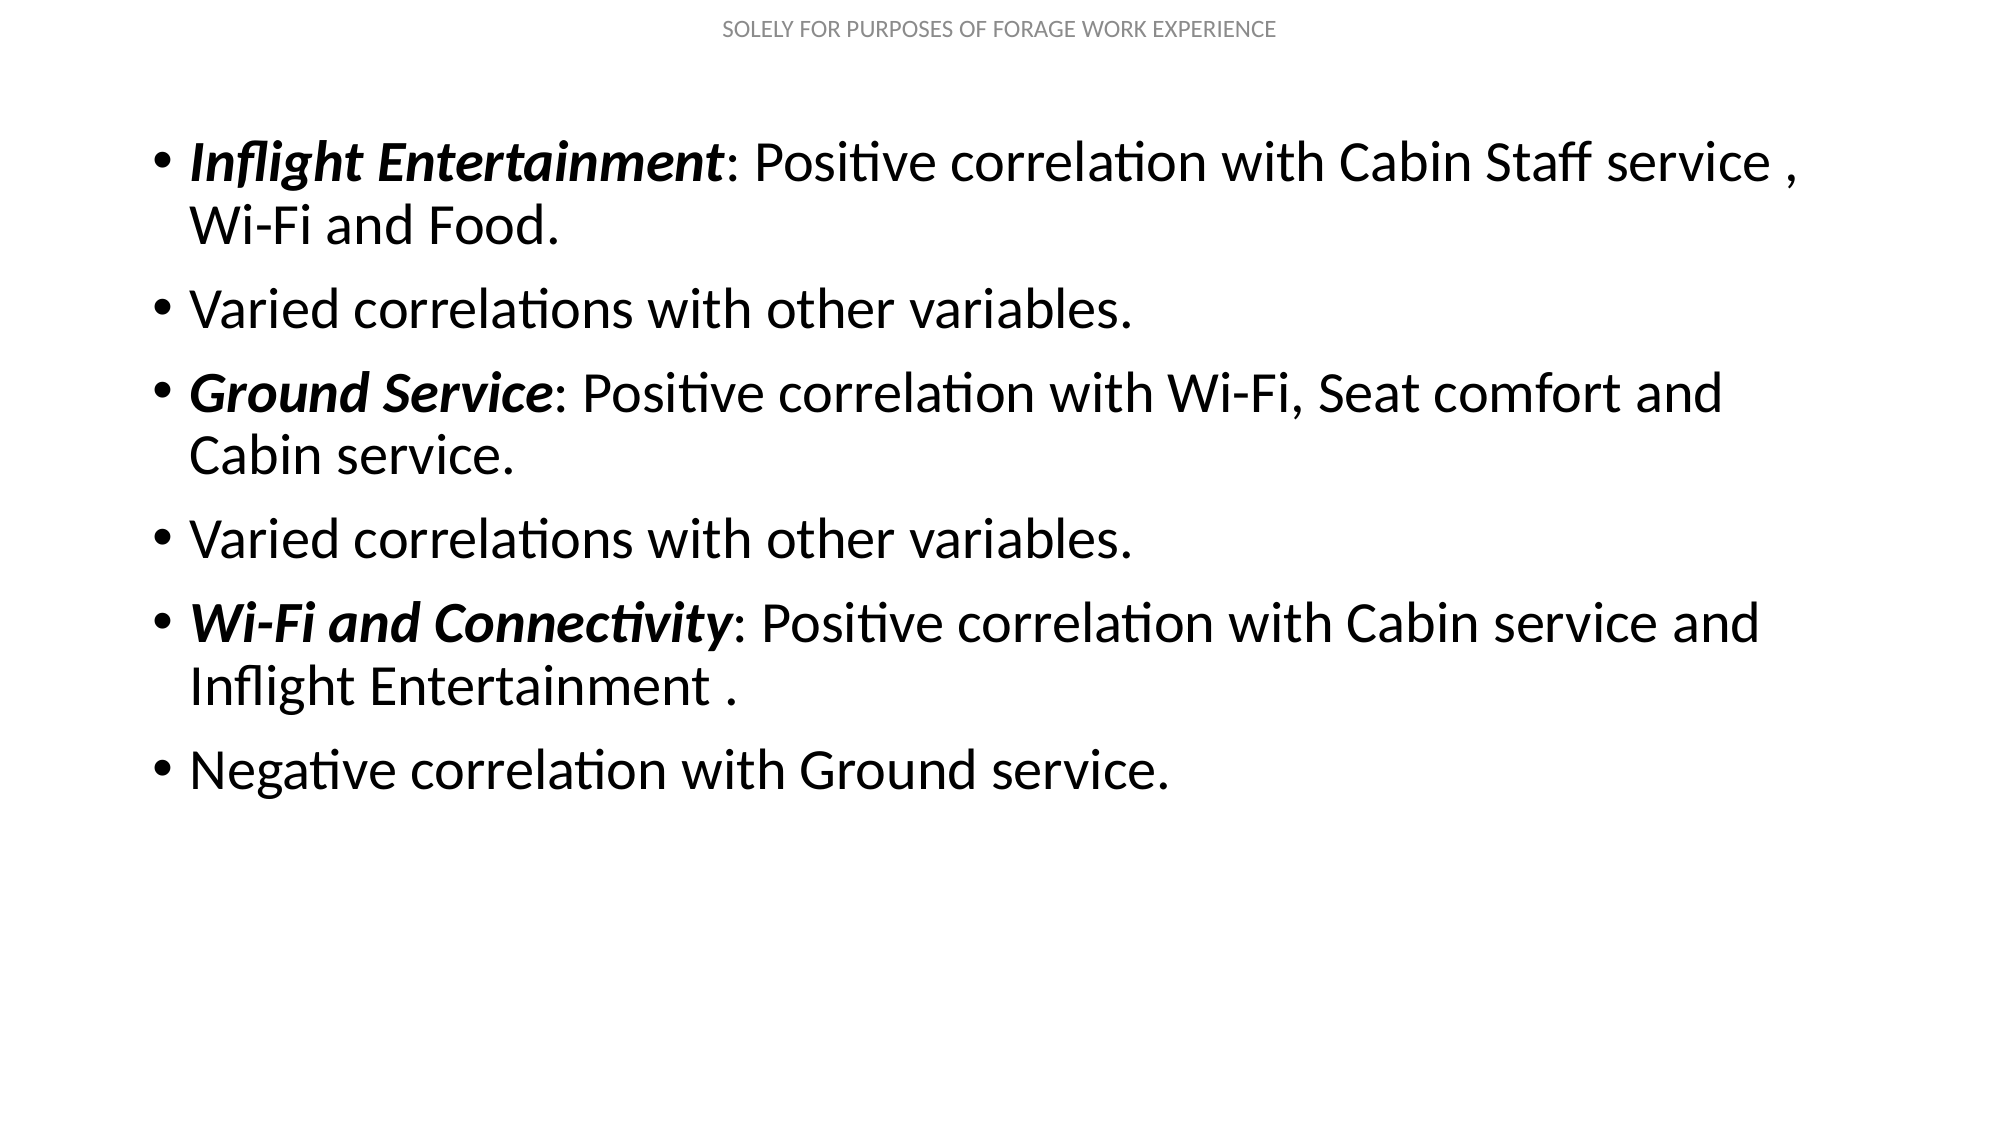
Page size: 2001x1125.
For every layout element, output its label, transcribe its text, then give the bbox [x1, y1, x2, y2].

list Inflight Entertainment: Positive correlation with Cabin Staff service , Wi-Fi and Food. Varied correlations with other variables. Ground Service: Positive correlation with Wi-Fi, Seat comfort and Cabin service. Varied correlations with other variables. Wi-Fi and Connectivity: Positive correlation with Cabin service and Inflight Entertainment . Negative correlation with Ground service. [137, 123, 1863, 1014]
